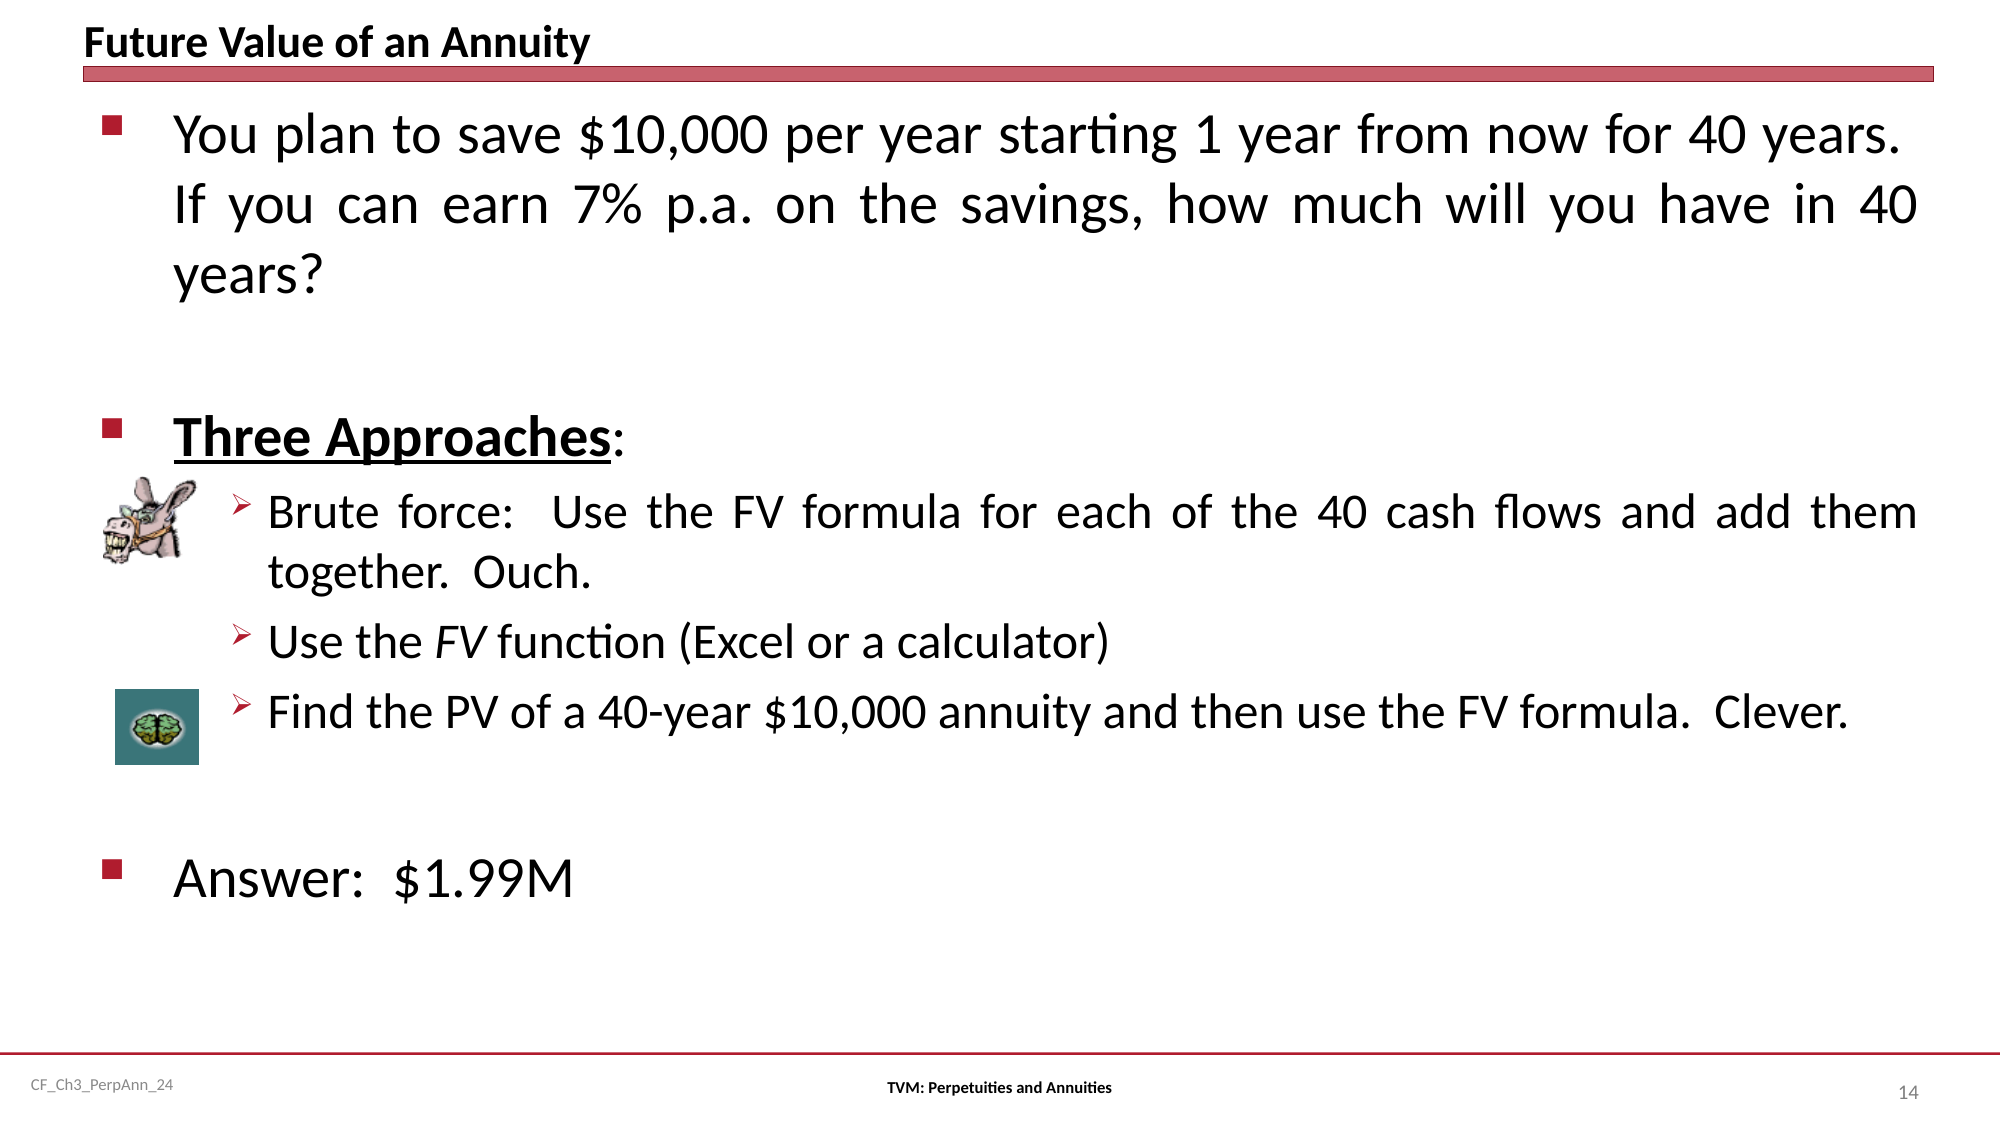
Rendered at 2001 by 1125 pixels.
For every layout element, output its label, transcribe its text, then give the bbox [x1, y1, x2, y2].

list You plan to save $10,000 per year starting 1 year from now for 40 years. If you can earn 7% p.a. on the savings, how much will you have in 40 years? Three Approaches: Brute force: Use the FV formula for each of the 40 cash flows and add them together. Ouch. Use the FV function (Excel or a calculator) Find the PV of a 40-year $10,000 annuity and then use the FV formula. Clever. Answer: $1.99M [83, 87, 1934, 1041]
picture [102, 476, 200, 565]
picture [115, 689, 200, 766]
slide_number 14 [1834, 1061, 1934, 1122]
title Future Value of an Annuity [83, 6, 1935, 67]
footer TVM: Perpetuities and Annuities [683, 1056, 1317, 1117]
